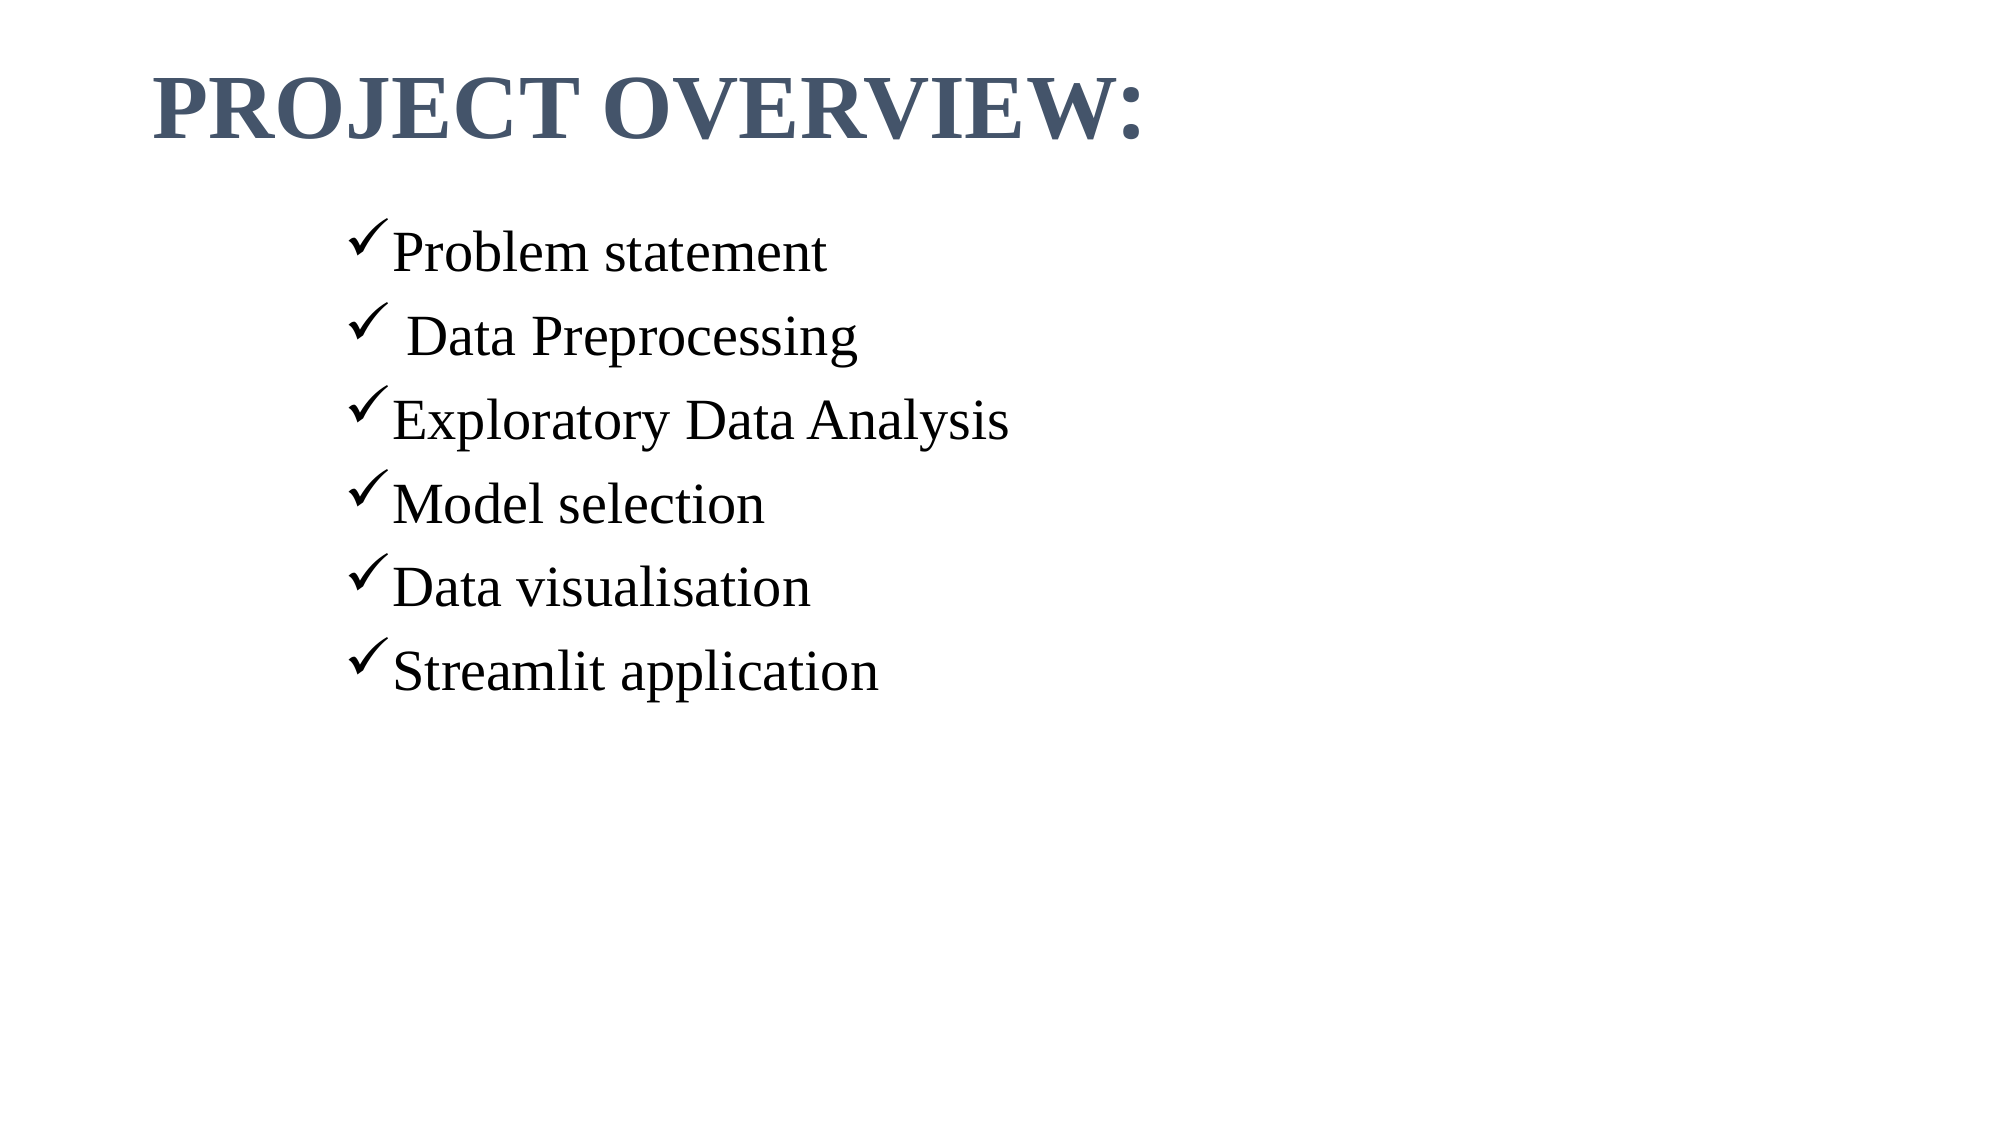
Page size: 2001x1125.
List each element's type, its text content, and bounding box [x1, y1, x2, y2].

title PROJECT OVERVIEW: [137, 59, 1863, 159]
list Problem statement Data Preprocessing Exploratory Data Analysis Model selection Data visualisation Streamlit application [329, 213, 1863, 899]
